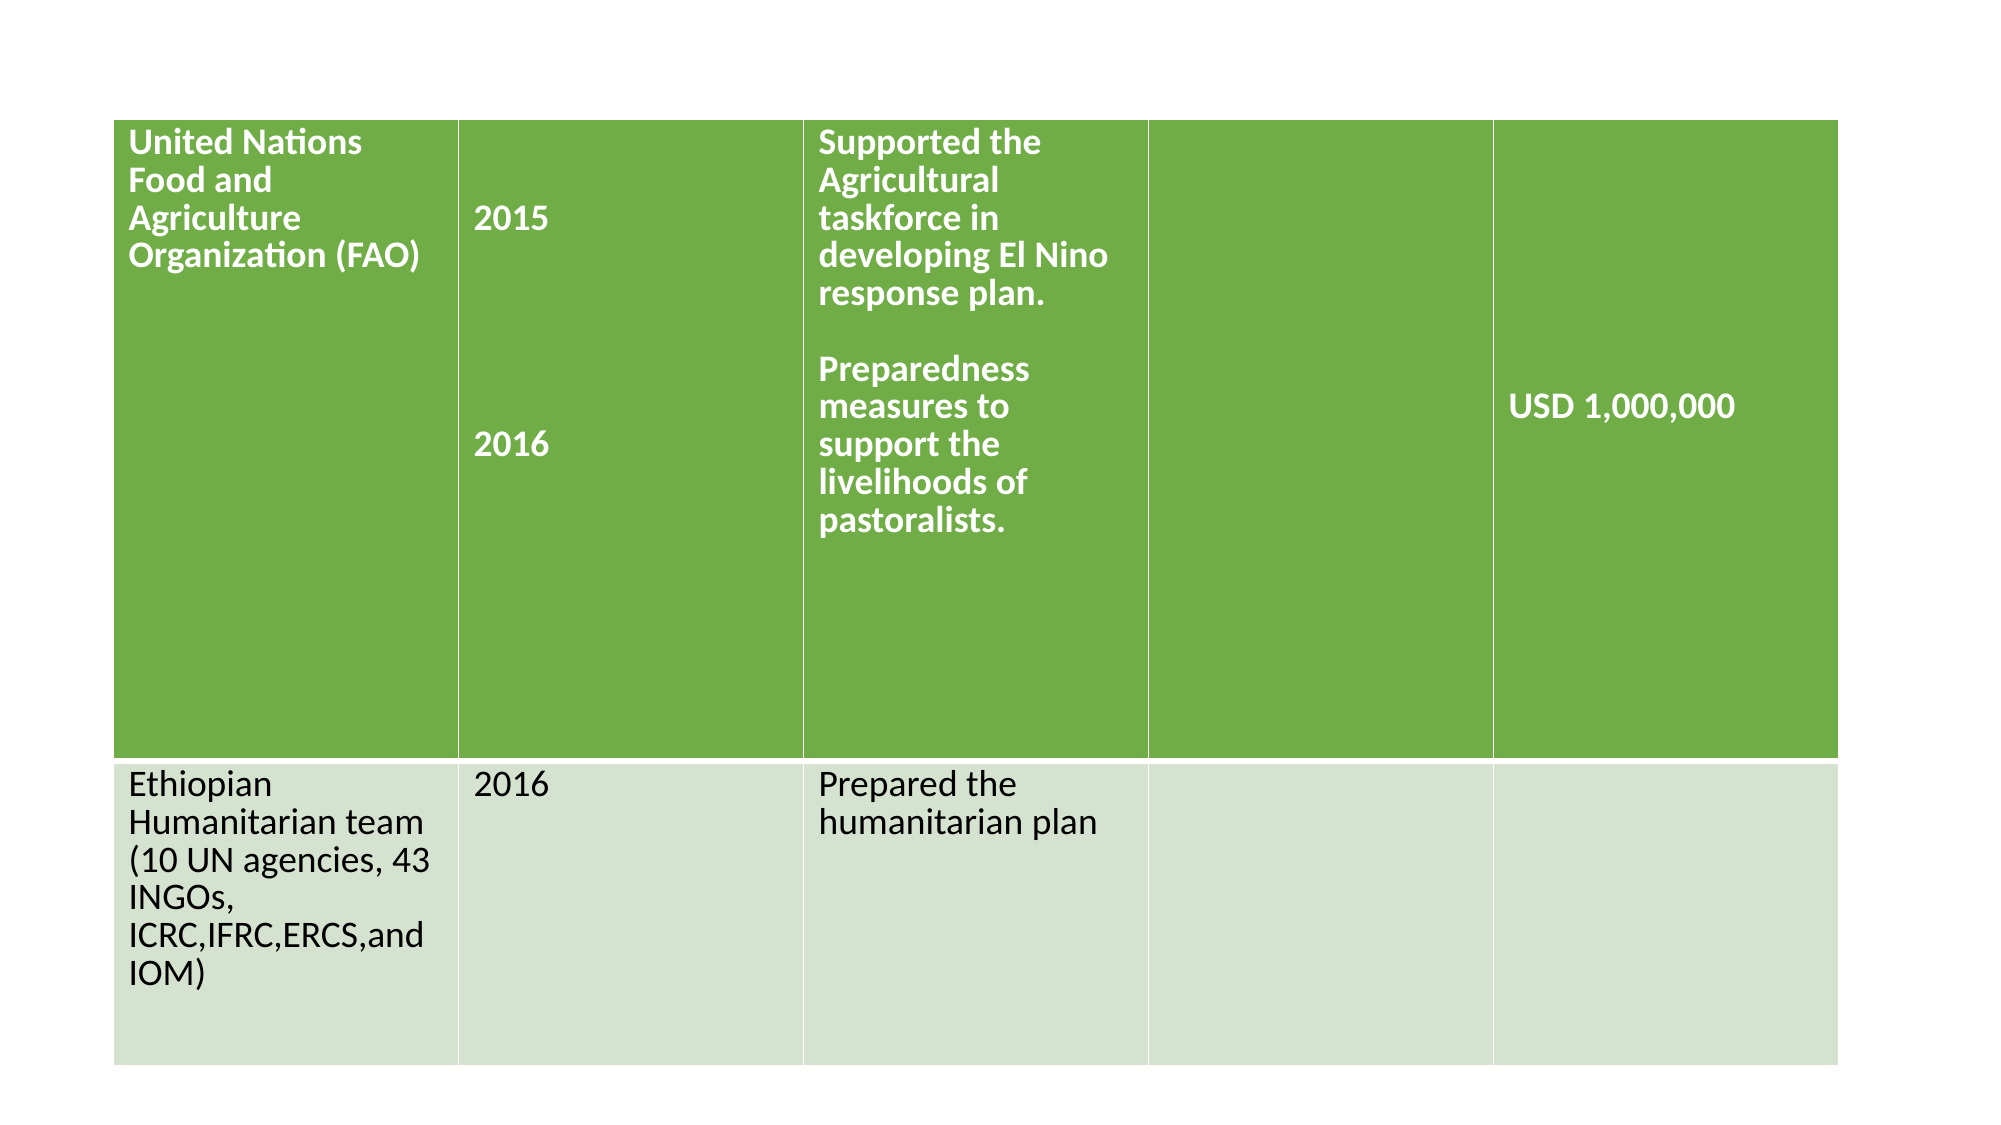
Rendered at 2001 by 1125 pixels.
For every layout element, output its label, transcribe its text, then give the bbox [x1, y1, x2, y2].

table_header USD 1,000,000 [1494, 120, 1838, 758]
table_cell [1494, 764, 1838, 1065]
table_header 2015 2016 [459, 120, 803, 758]
table_cell Ethiopian Humanitarian team (10 UN agencies, 43 INGOs, ICRC,IFRC,ERCS,and IOM) [114, 764, 458, 1065]
table_header Supported the Agricultural taskforce in developing El Nino response plan. Preparedness measures to support the livelihoods of pastoralists. [804, 120, 1148, 758]
table_header [1149, 120, 1493, 758]
table_cell 2016 [459, 764, 803, 1065]
table_cell Prepared the humanitarian plan [804, 764, 1148, 1065]
table_header United Nations Food and Agriculture Organization (FAO) [114, 120, 458, 758]
table_cell [1149, 764, 1493, 1065]
